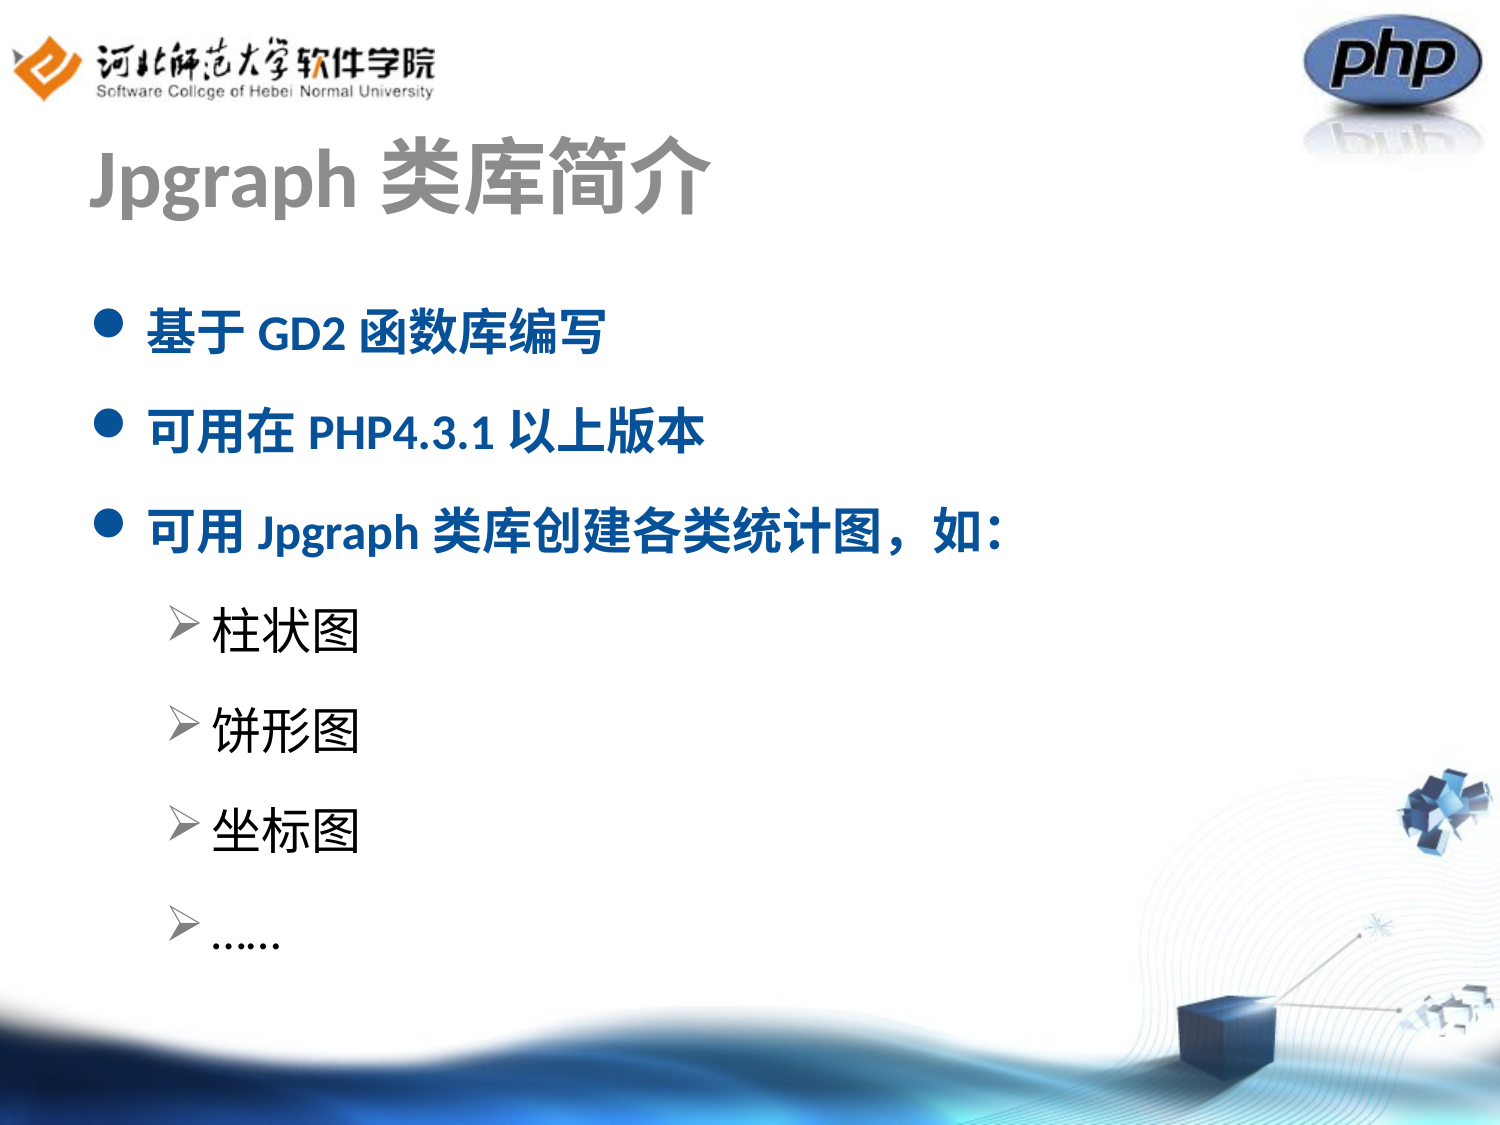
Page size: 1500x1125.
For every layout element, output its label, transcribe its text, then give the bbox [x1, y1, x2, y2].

title Jpgraph类库简介 [75, 117, 1425, 233]
picture [0, 0, 1500, 1125]
list 基于GD2函数库编写 可用在PHP4.3.1以上版本 可用Jpgraph类库创建各类统计图，如： 柱状图 饼形图 坐标图 …… [75, 262, 1425, 1005]
